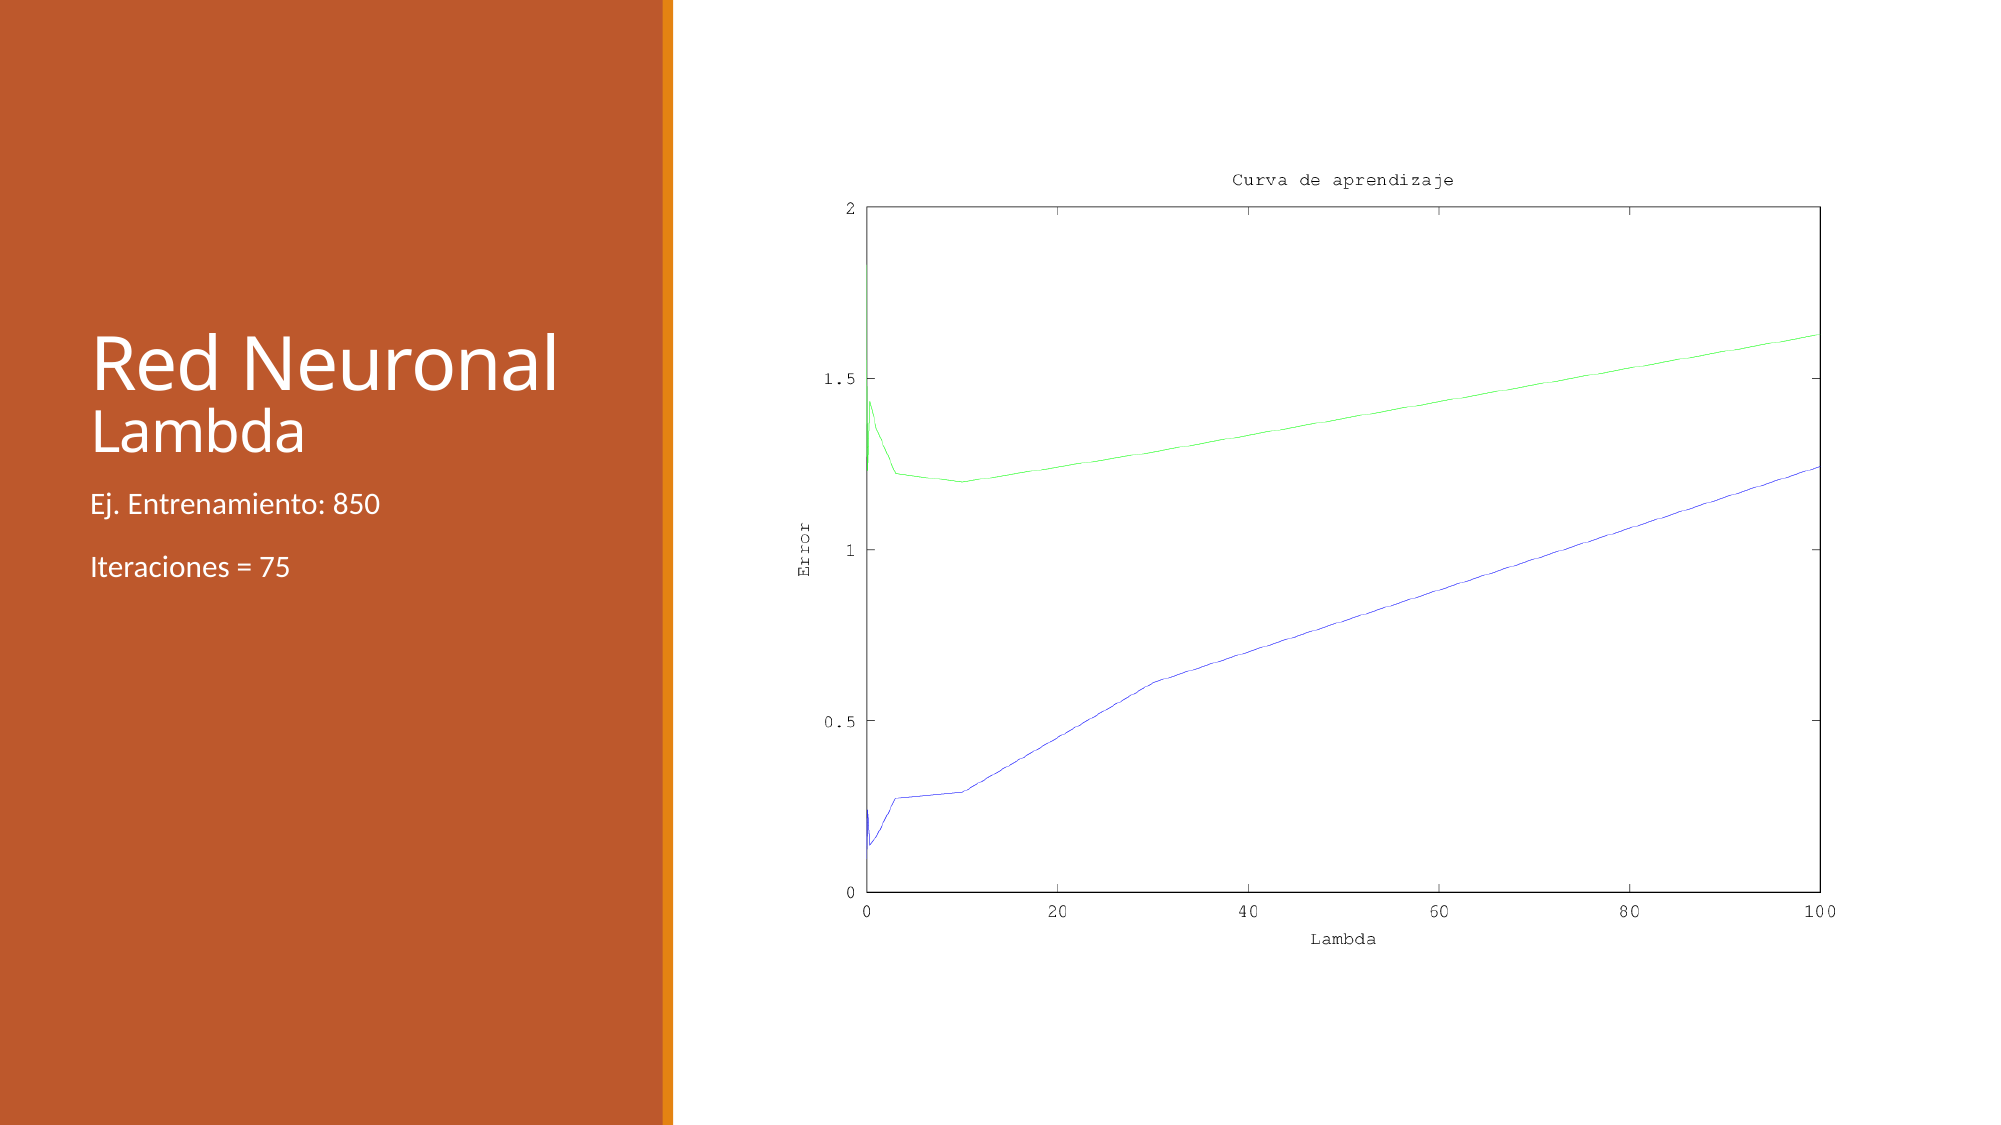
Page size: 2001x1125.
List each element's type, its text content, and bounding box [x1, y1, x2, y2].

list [786, 151, 1854, 952]
title Red Neuronal Lambda [75, 97, 600, 473]
list Ej. Entrenamiento: 850 Iteraciones = 75 [75, 479, 600, 1035]
